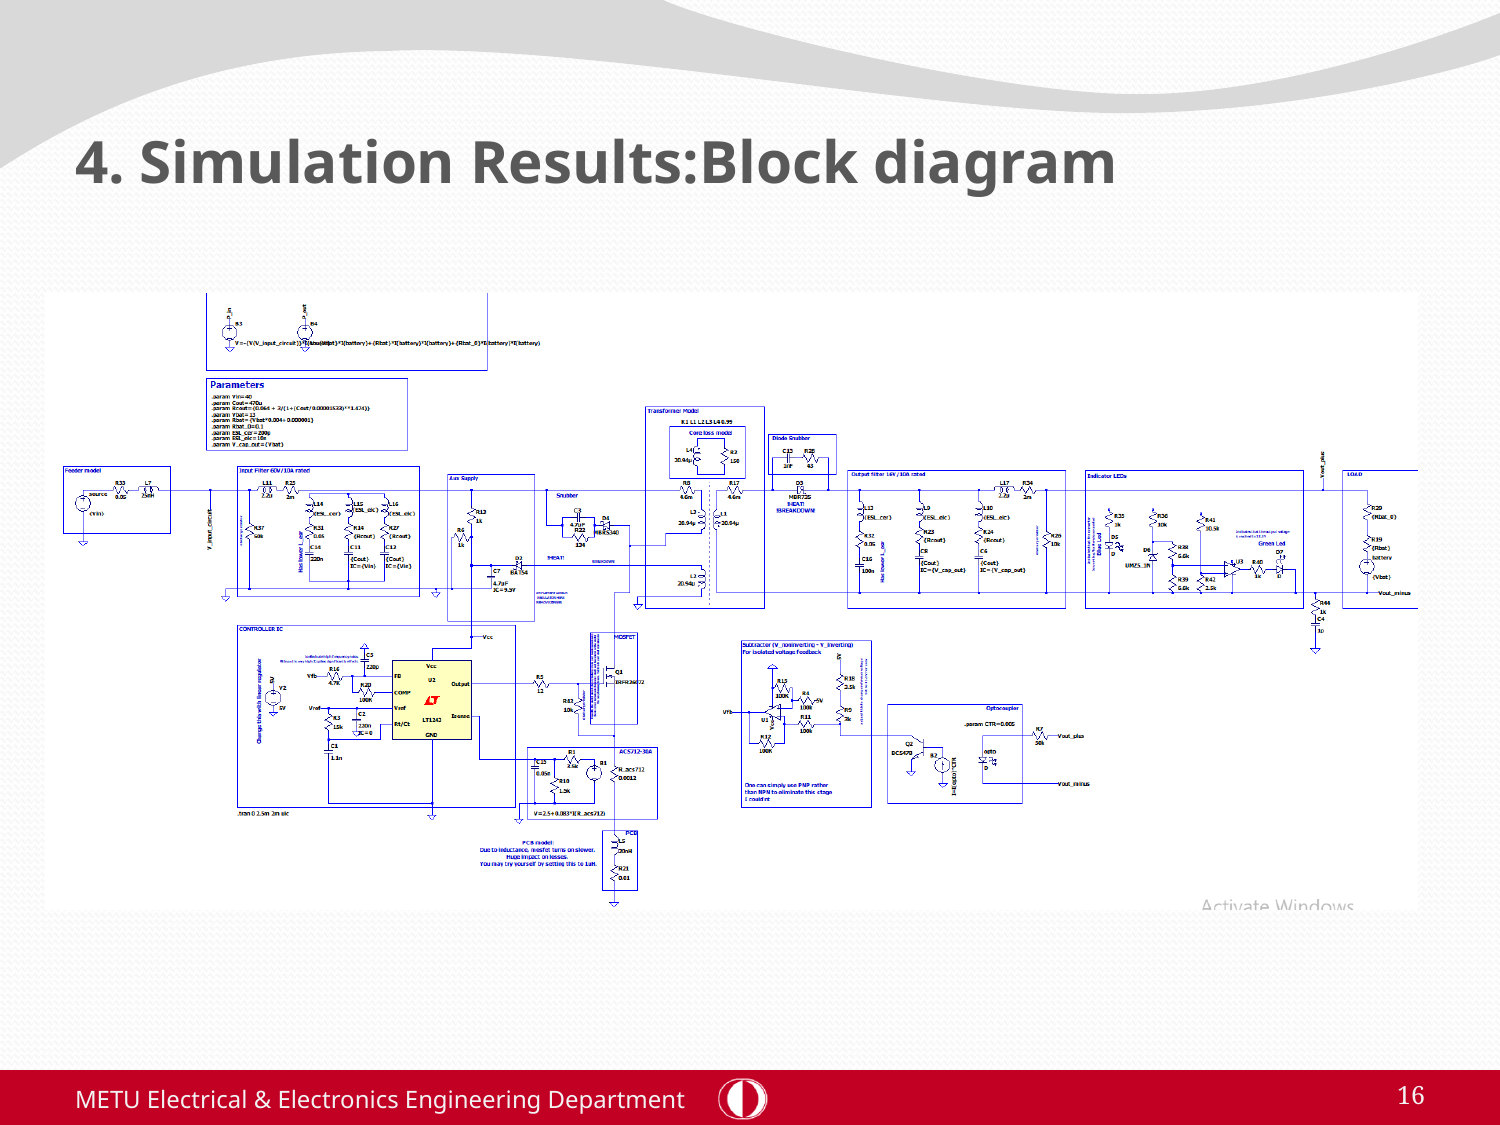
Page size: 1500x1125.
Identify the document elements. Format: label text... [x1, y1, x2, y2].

slide_number 16 [1330, 1070, 1425, 1114]
slide_number METU Electrical & Electronics Engineering Department [75, 1070, 732, 1114]
picture [713, 1078, 781, 1122]
picture [44, 293, 1419, 911]
title 4. Simulation Results:Block diagram [75, 55, 1425, 196]
